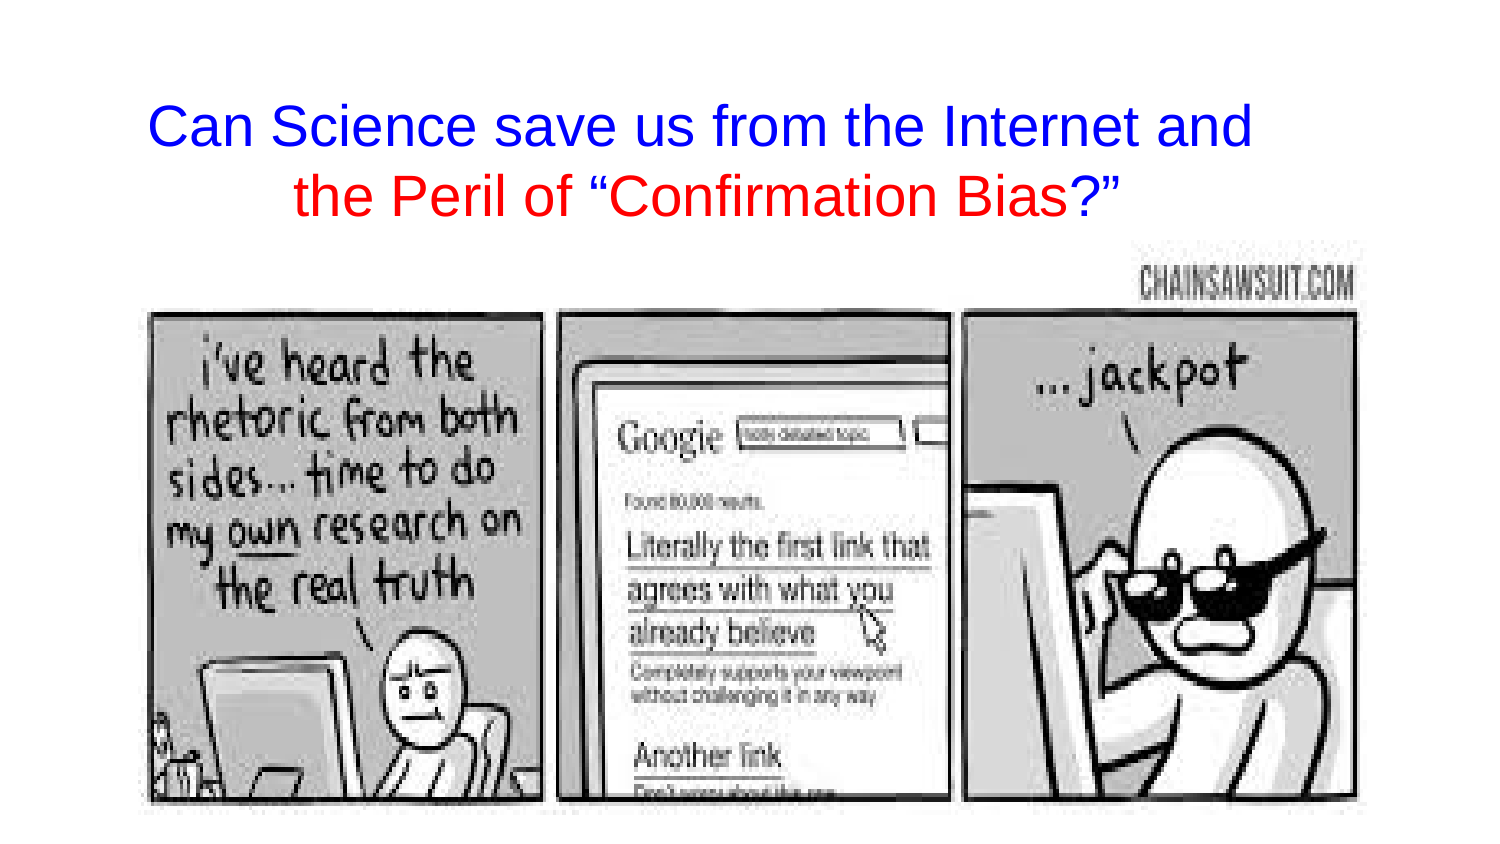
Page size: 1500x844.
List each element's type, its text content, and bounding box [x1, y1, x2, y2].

picture [138, 239, 1367, 815]
title Can Science save us from the Internet and the Peril of “Confirmation Bias?” [51, 72, 1449, 241]
